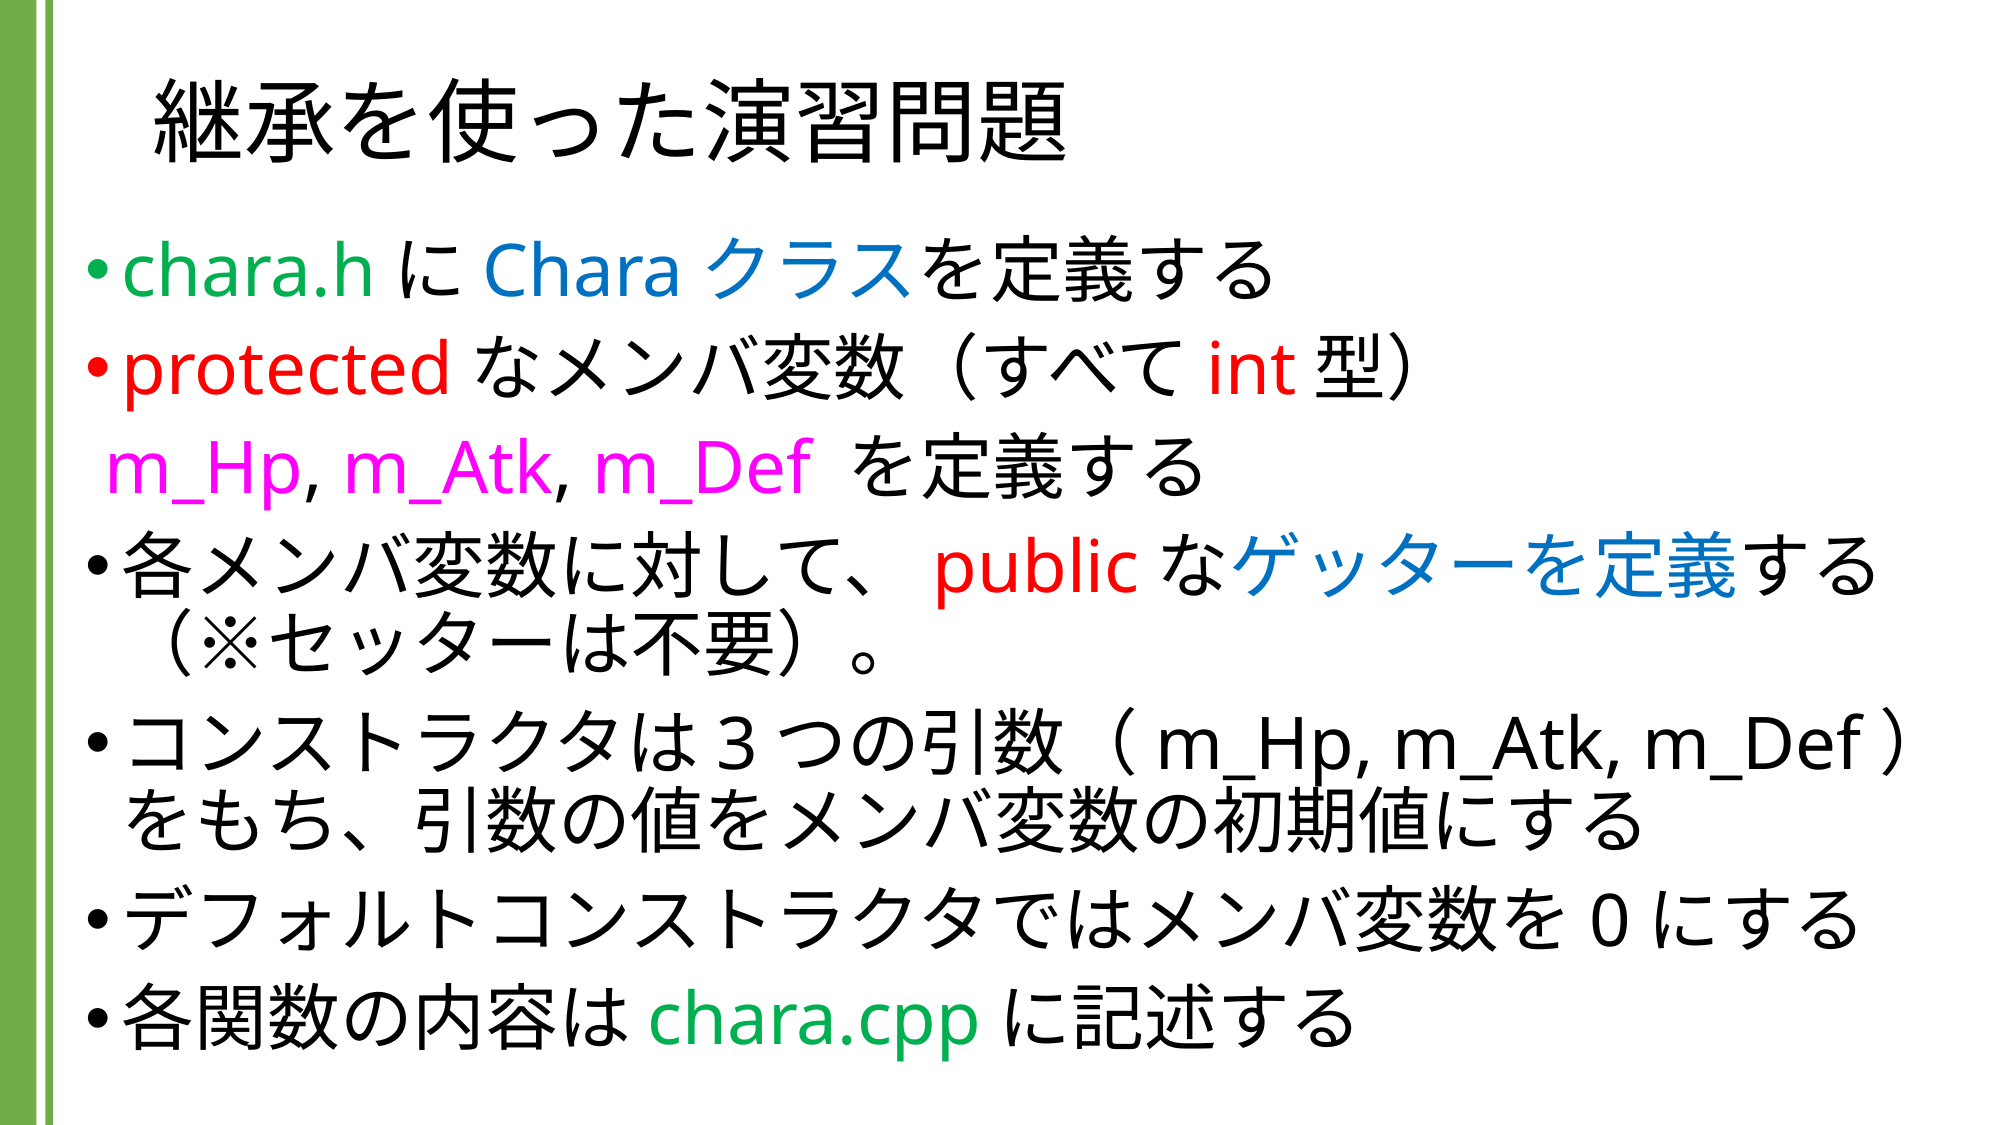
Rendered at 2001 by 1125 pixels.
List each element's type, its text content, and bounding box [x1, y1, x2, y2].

title 継承を使った演習問題 [137, 59, 1863, 191]
list chara.hにCharaクラスを定義する protectedなメンバ変数（すべてint型） m_Hp, m_Atk, m_Def を定義する 各メンバ変数に対して、publicなゲッターを定義する（※セッターは不要）。 コンストラクタは3つの引数（m_Hp, m_Atk, m_Def）をもち、引数の値をメンバ変数の初期値にする デフォルトコンストラクタではメンバ変数を0にする 各関数の内容はchara.cppに記述する [70, 225, 1983, 1100]
